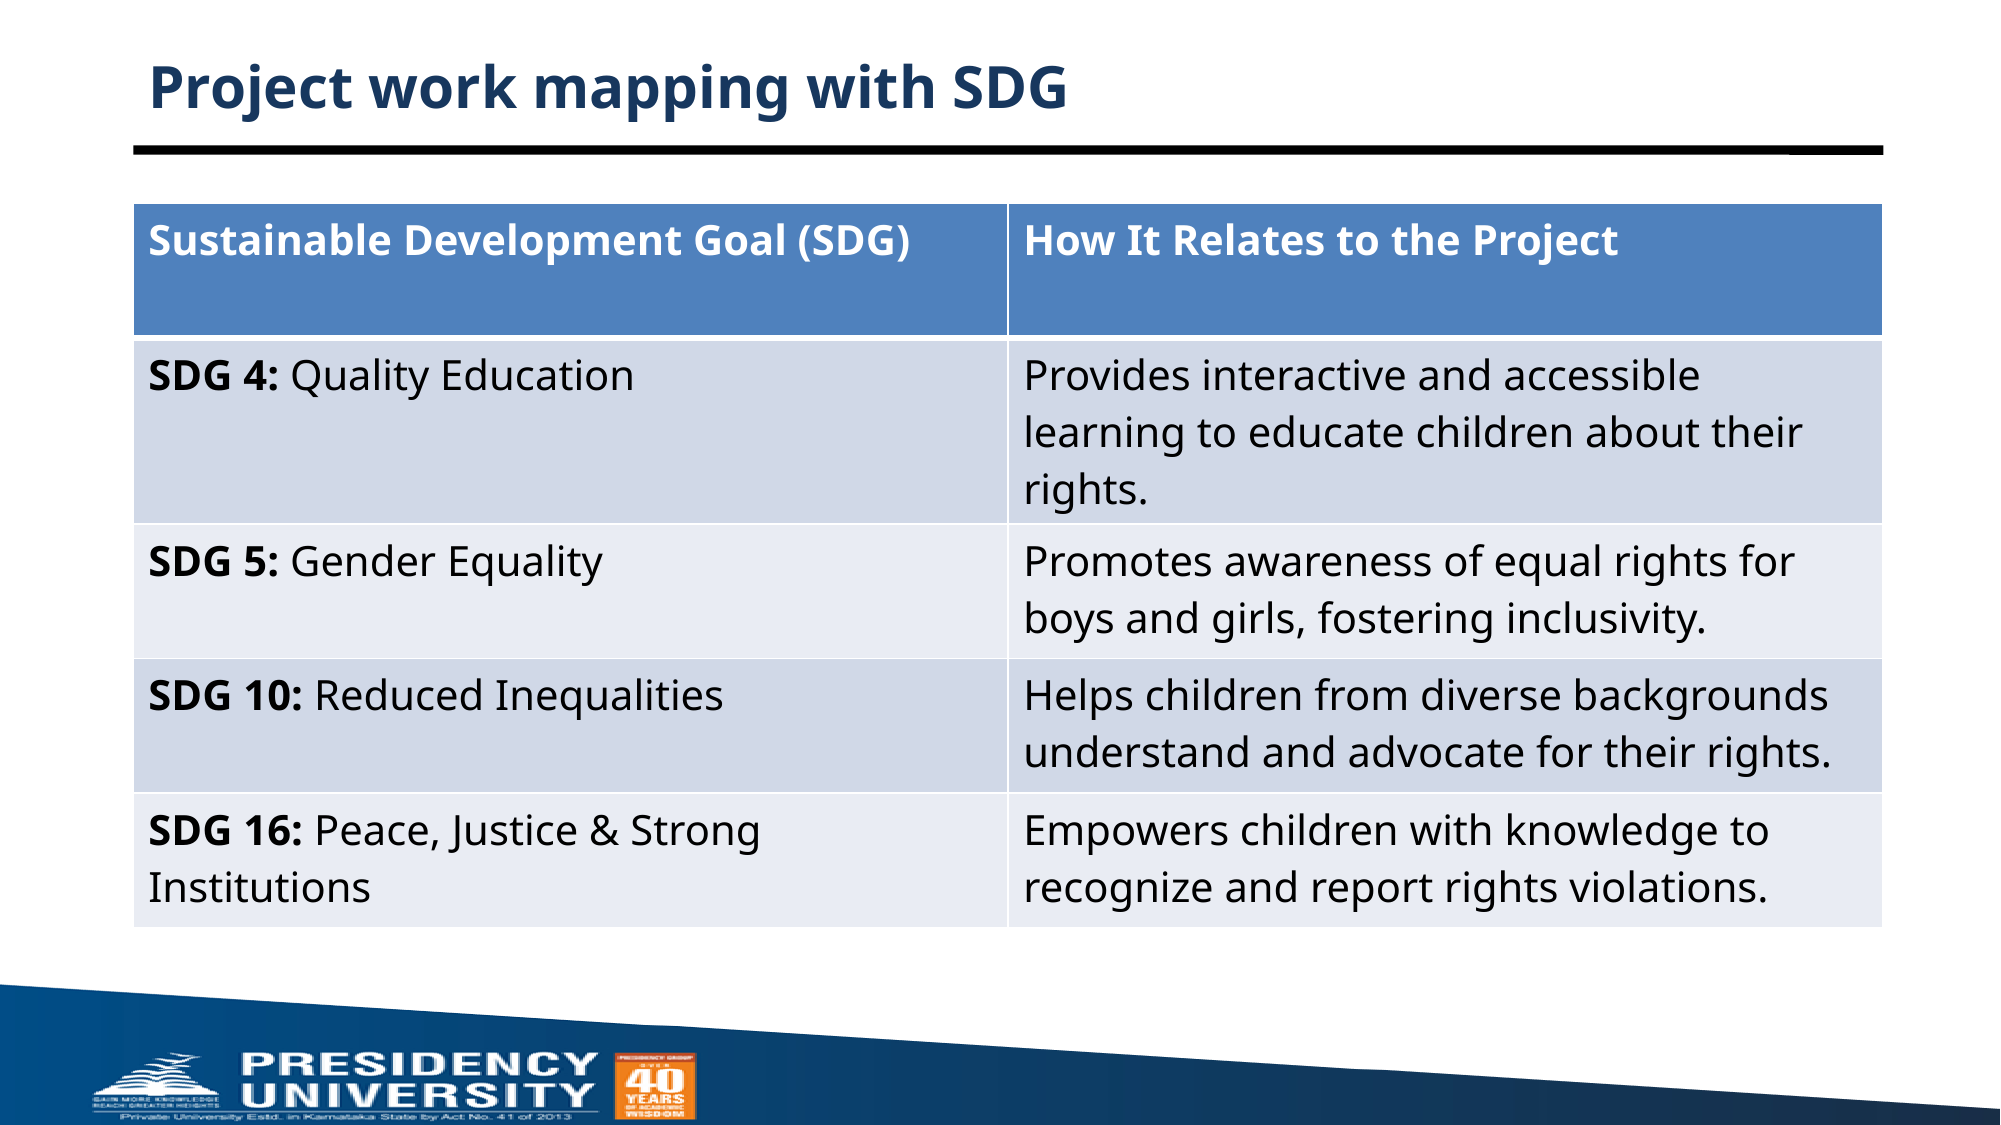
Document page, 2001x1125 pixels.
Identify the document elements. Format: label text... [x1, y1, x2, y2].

table_cell Helps children from diverse backgrounds understand and advocate for their rights. [1009, 659, 1882, 792]
table_cell SDG 16: Peace, Justice & Strong Institutions [134, 794, 1007, 927]
table_cell Empowers children with knowledge to recognize and report rights violations. [1009, 794, 1882, 927]
table_cell SDG 10: Reduced Inequalities [134, 659, 1007, 792]
picture [0, 982, 2000, 1125]
table_cell Promotes awareness of equal rights for boys and girls, fostering inclusivity. [1009, 525, 1882, 658]
table_header How It Relates to the Project [1009, 204, 1882, 335]
table_cell Provides interactive and accessible learning to educate children about their rights. [1009, 341, 1882, 523]
table_header Sustainable Development Goal (SDG) [134, 204, 1007, 335]
table_cell SDG 5: Gender Equality [134, 525, 1007, 658]
title Project work mapping with SDG [133, 45, 1884, 125]
table_cell SDG 4: Quality Education [134, 341, 1007, 523]
